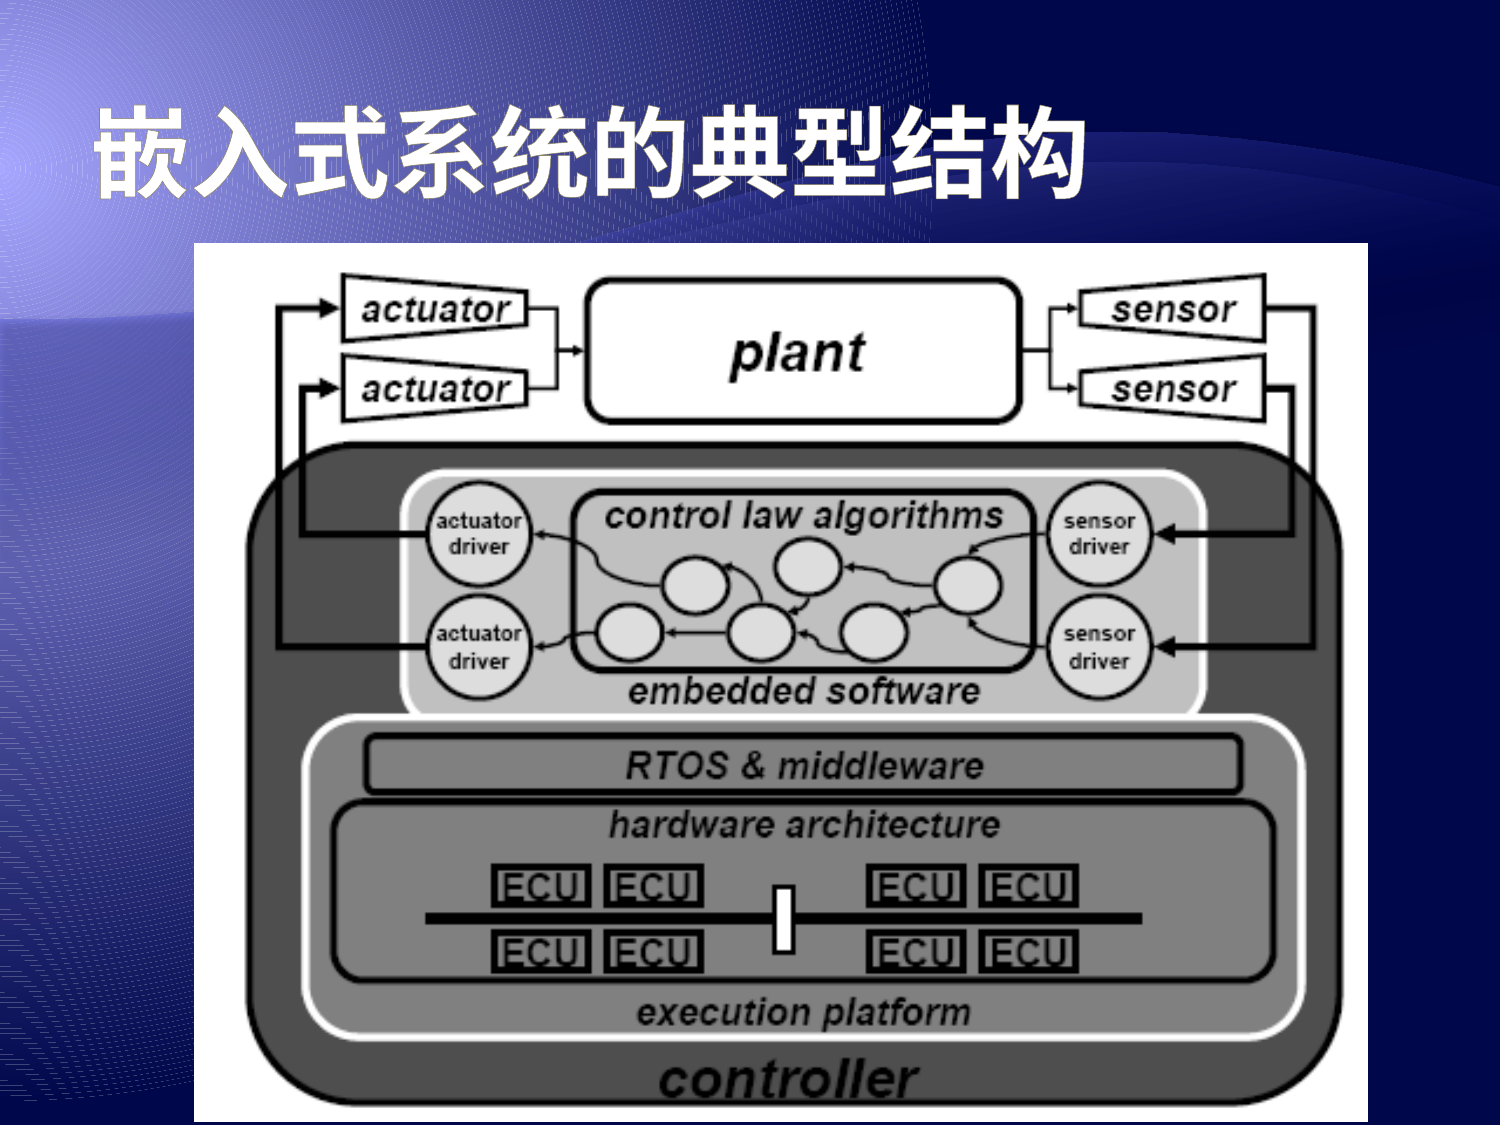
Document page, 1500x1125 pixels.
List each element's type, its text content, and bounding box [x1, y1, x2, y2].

title 嵌入式系统的典型结构 [75, 56, 1425, 244]
picture [194, 243, 1368, 1122]
